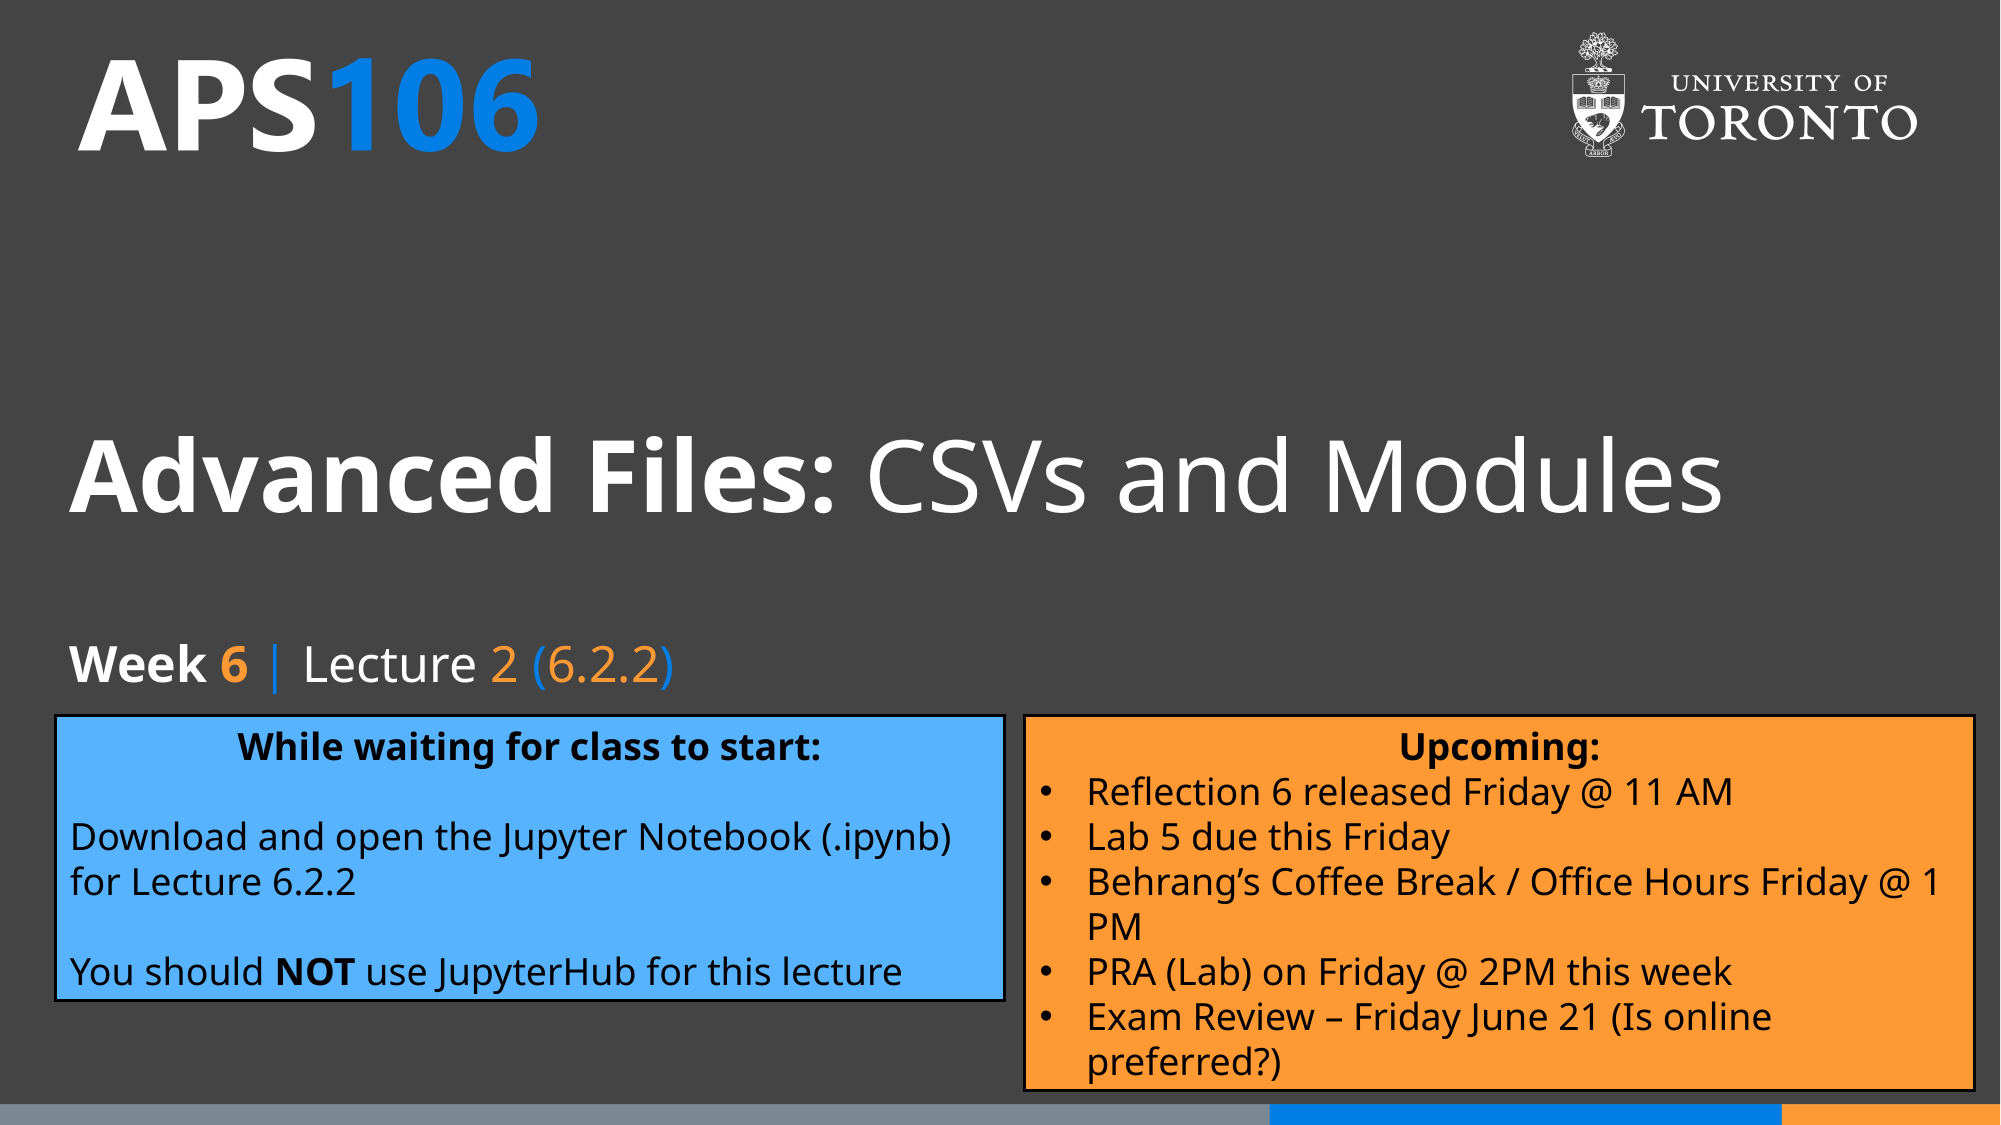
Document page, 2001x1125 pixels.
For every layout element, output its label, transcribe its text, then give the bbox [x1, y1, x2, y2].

title Advanced Files: CSVs and Modules [55, 395, 1924, 542]
text_box Upcoming: Reflection 6 released Friday @ 11 AM Lab 5 due this Friday Behrang’s Coffee Break / Office Hours Friday @ 1 PM PRA (Lab) on Friday @ 2PM this week Exam Review – Friday June 21 (Is online preferred?) [1023, 714, 1976, 1092]
picture [0, 0, 2001, 1125]
subtitle Week 6 | Lecture 2 (6.2.2) [55, 631, 1924, 903]
text_box While waiting for class to start: Download and open the Jupyter Notebook (.ipynb) for Lecture 6.2.2 You should NOT use JupyterHub for this lecture [54, 714, 1006, 1002]
